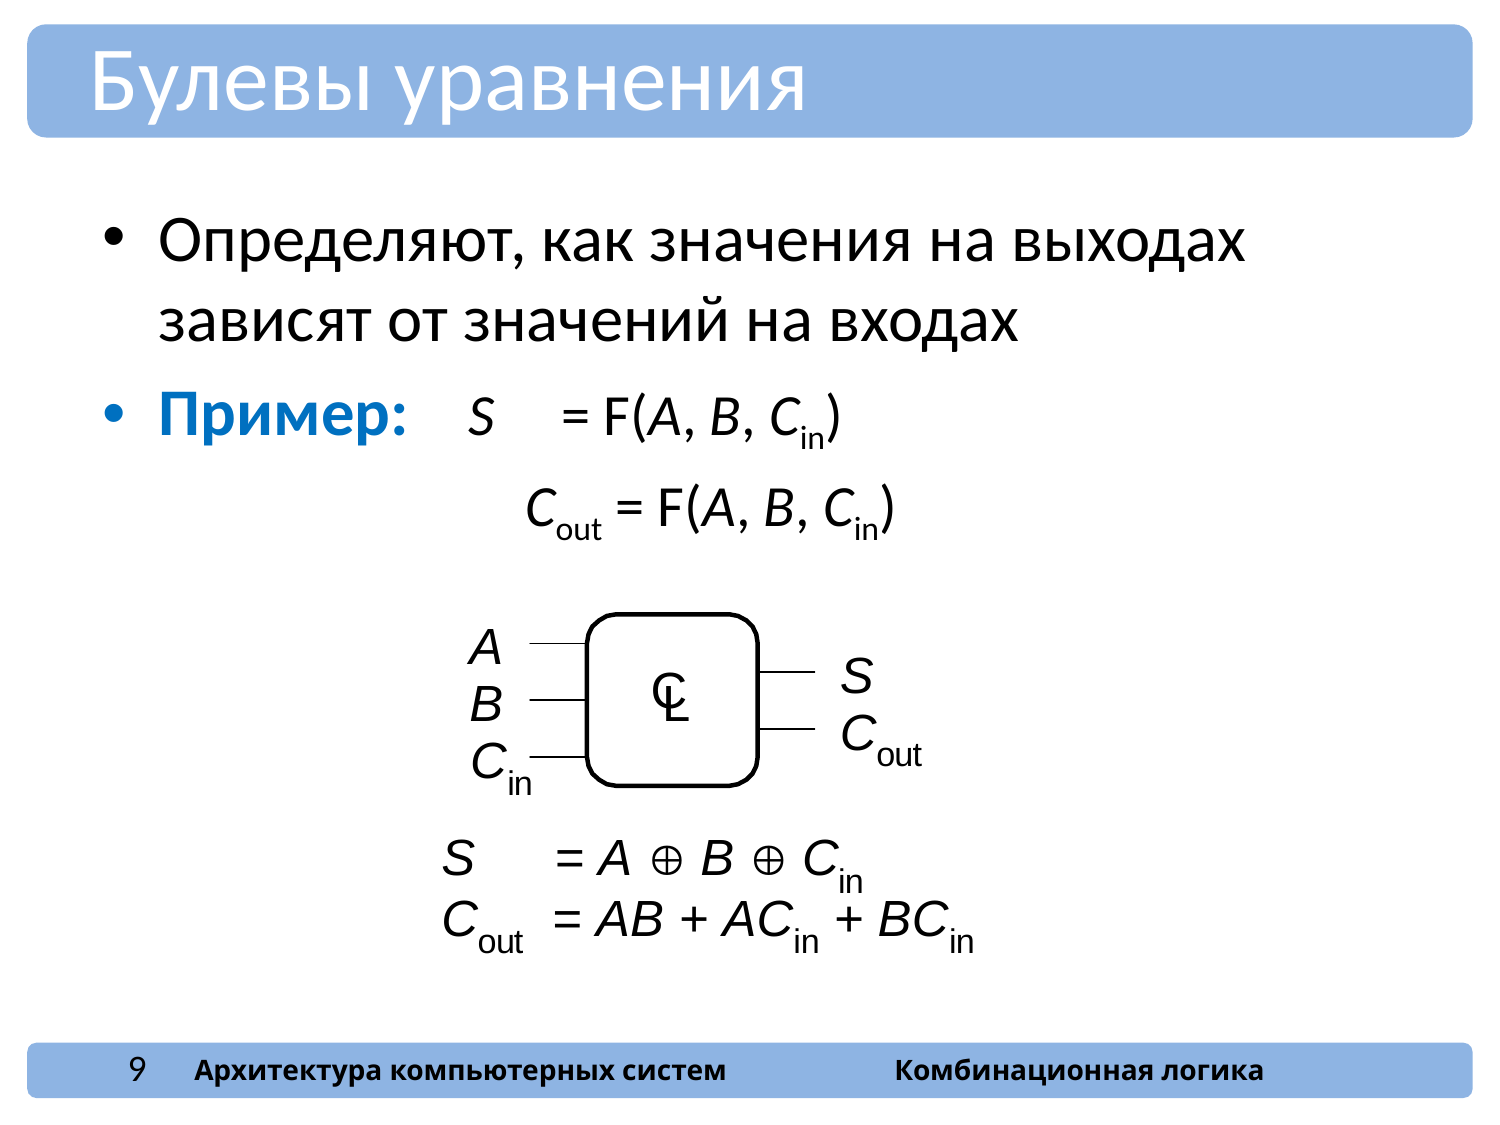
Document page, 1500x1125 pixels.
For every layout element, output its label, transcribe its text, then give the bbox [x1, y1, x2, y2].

text_box Булевы уравнения [75, 11, 1375, 136]
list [404, 574, 1026, 976]
slide_number 9 [0, 1036, 162, 1094]
list Определяют, как значения на выходах зависят от значений на входах Пример: S = F(A, B, Cin) Cout = F(A, B, Cin) [87, 187, 1363, 1000]
